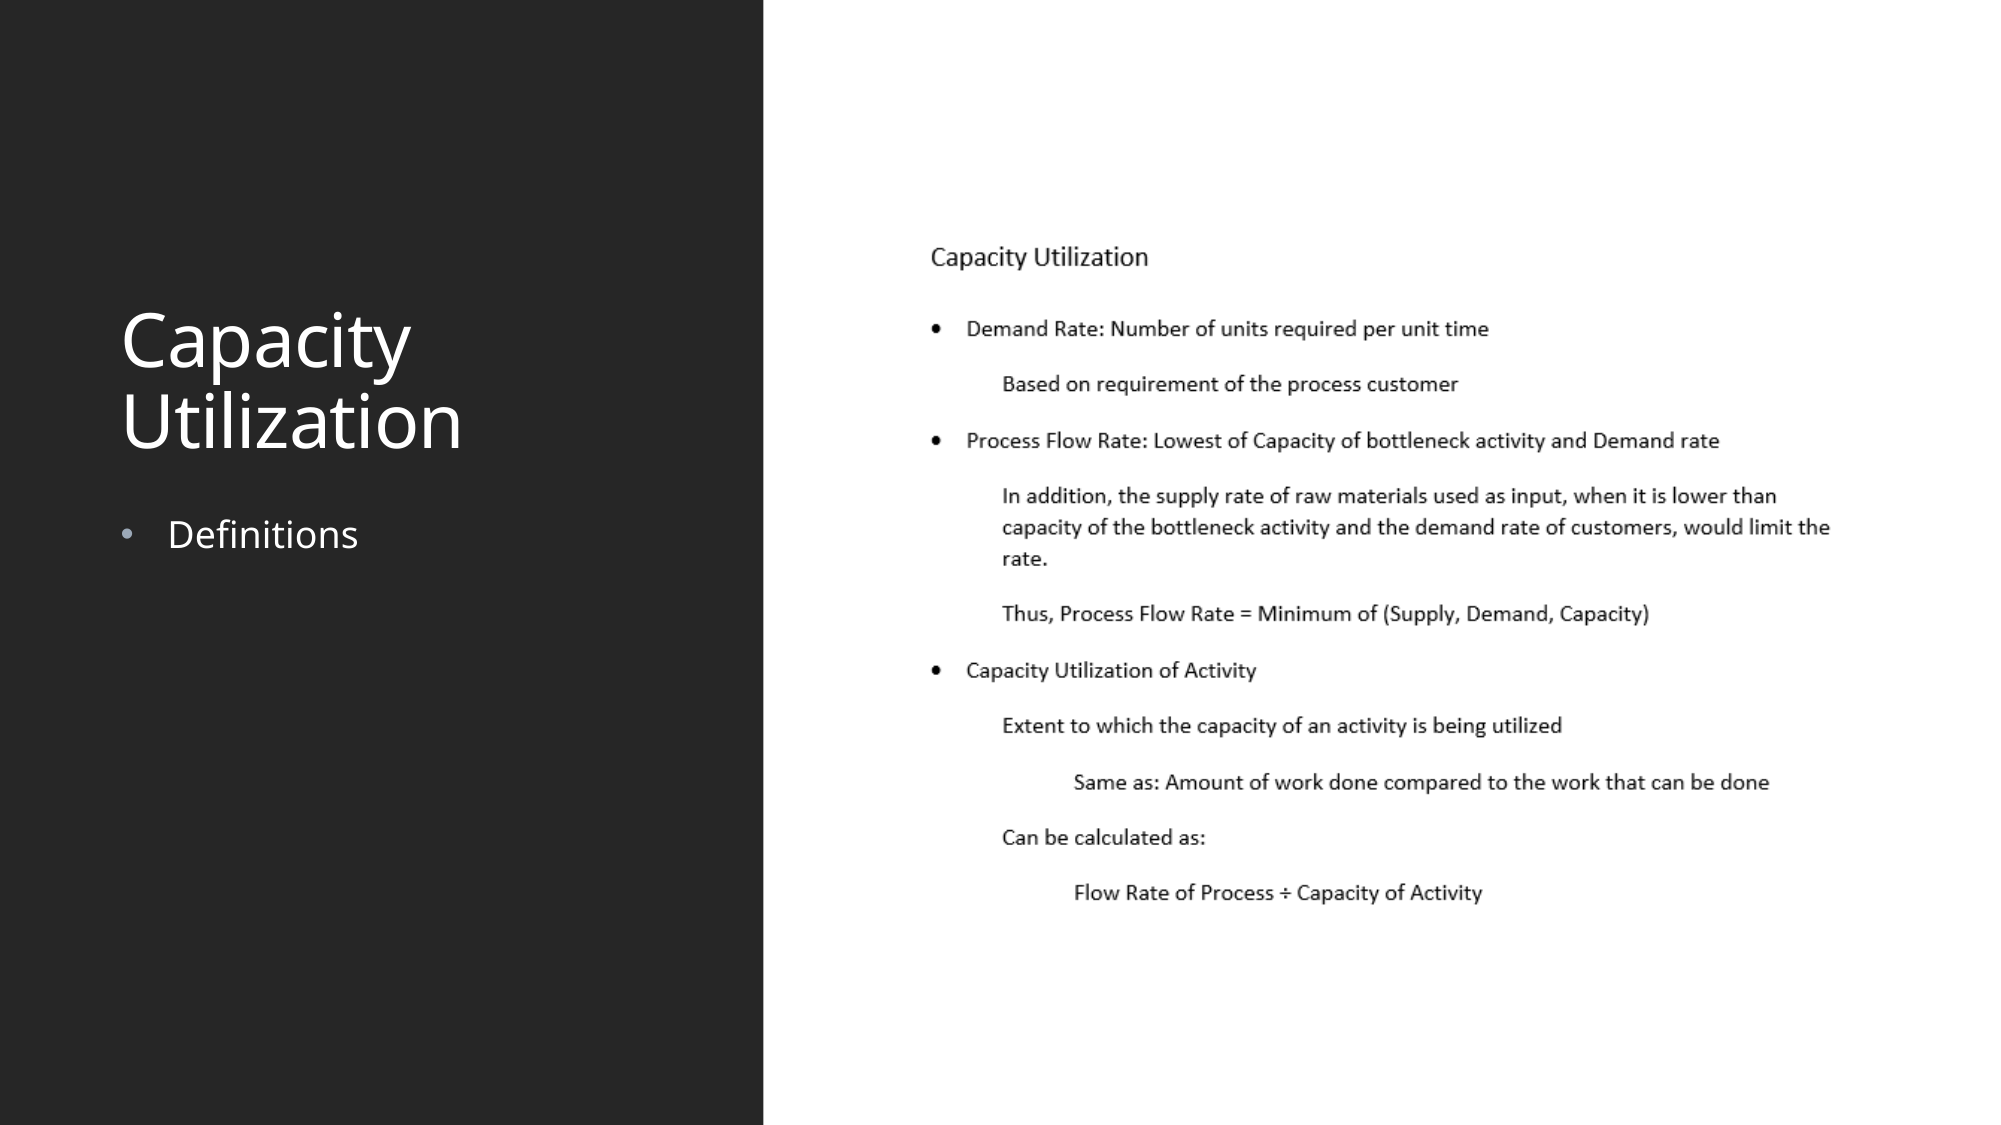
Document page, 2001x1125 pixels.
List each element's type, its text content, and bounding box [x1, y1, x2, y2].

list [894, 195, 1869, 940]
list Definitions [105, 499, 683, 1002]
title Capacity Utilization [105, 128, 683, 473]
